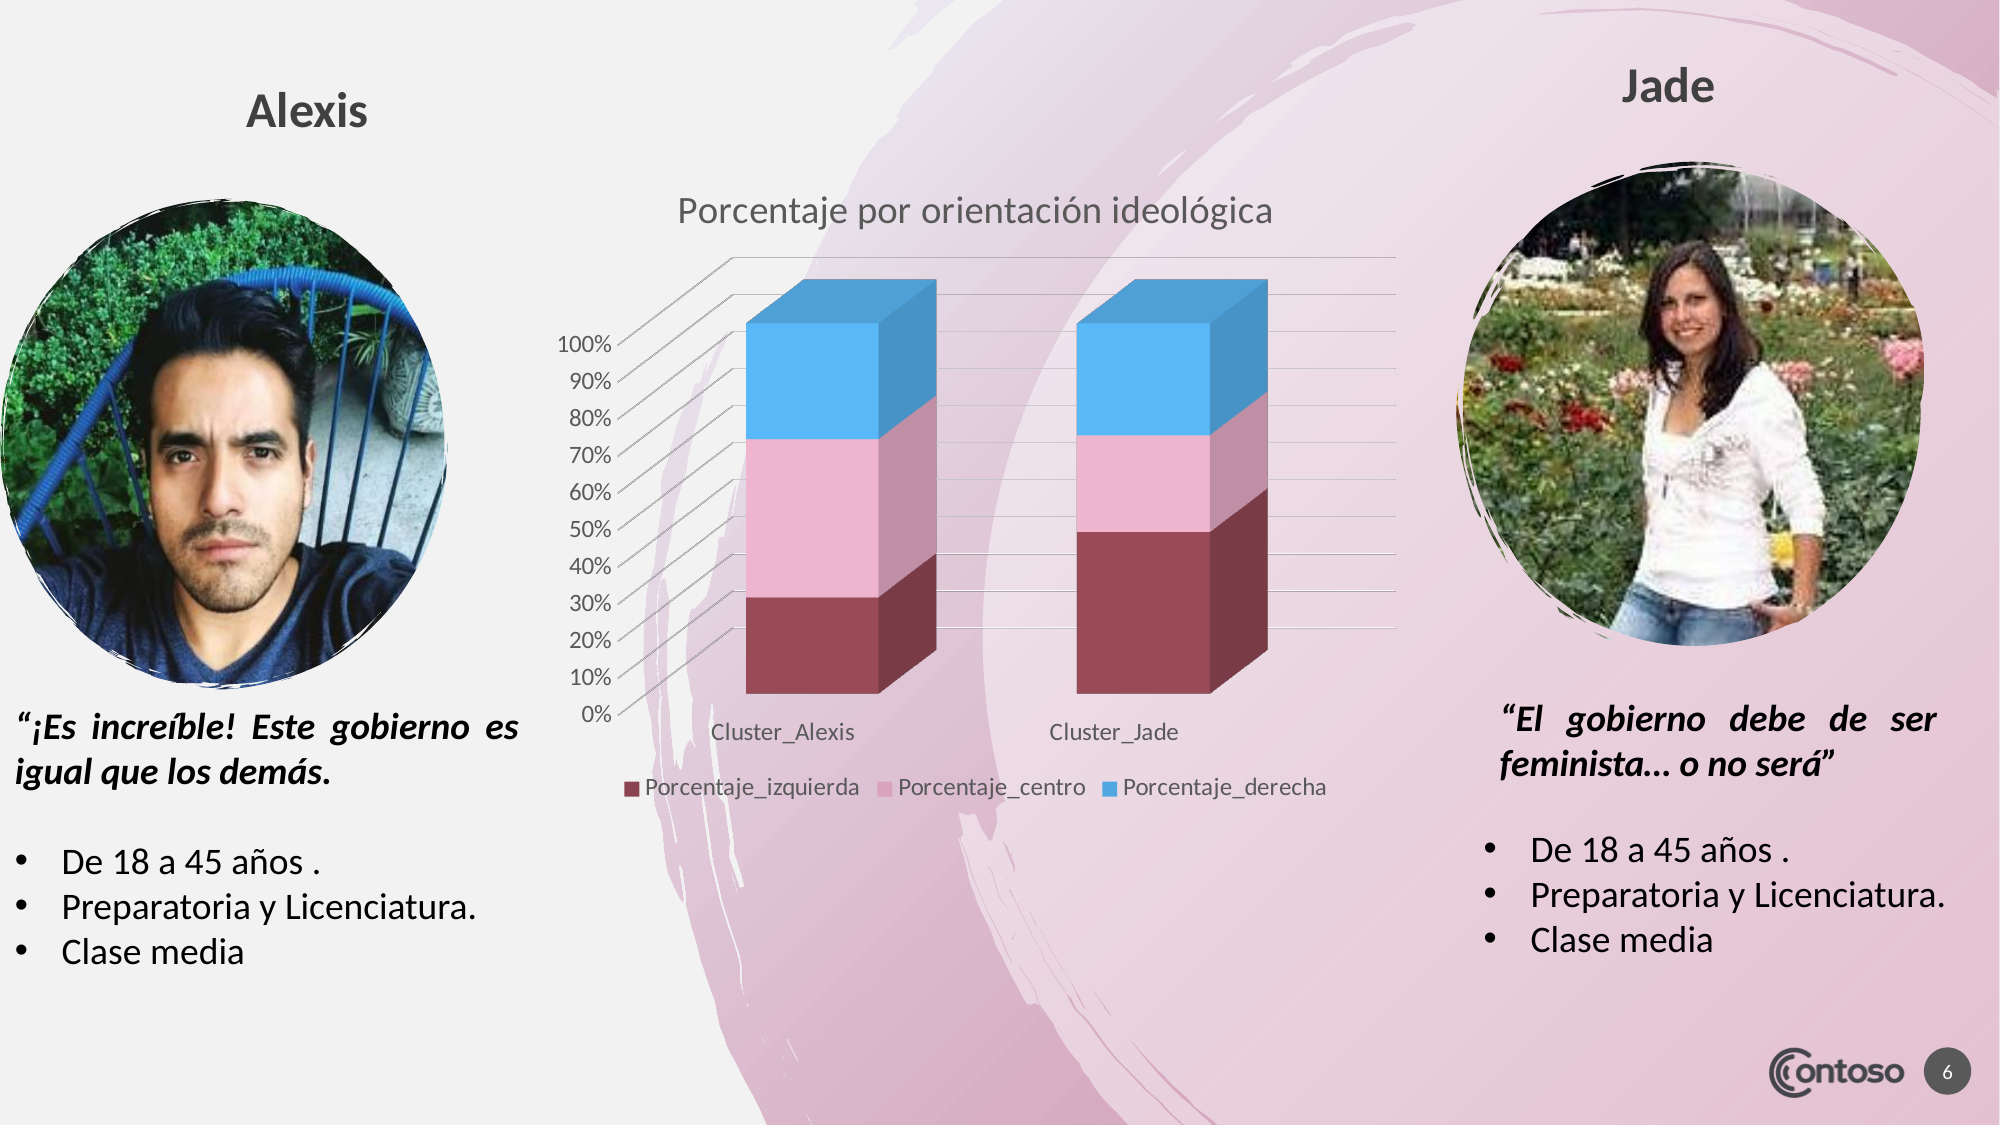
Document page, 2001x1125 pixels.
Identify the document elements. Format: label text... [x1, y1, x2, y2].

slide_number 6 [1923, 1047, 1972, 1095]
text_box De 18 a 45 años . Preparatoria y Licenciatura. Clase media [1468, 817, 2000, 968]
text_box Jade [1622, 55, 1881, 114]
text_box De 18 a 45 años . Preparatoria y Licenciatura. Clase media [0, 829, 512, 980]
picture [0, 198, 449, 690]
text_box “¡Es increíble! Este gobierno es igual que los demás. [0, 694, 533, 799]
text_box “El gobierno debe de ser feminista… o no será” [1484, 686, 1953, 792]
picture [1456, 161, 1924, 646]
chart [533, 161, 1420, 808]
text_box Alexis [246, 84, 382, 139]
